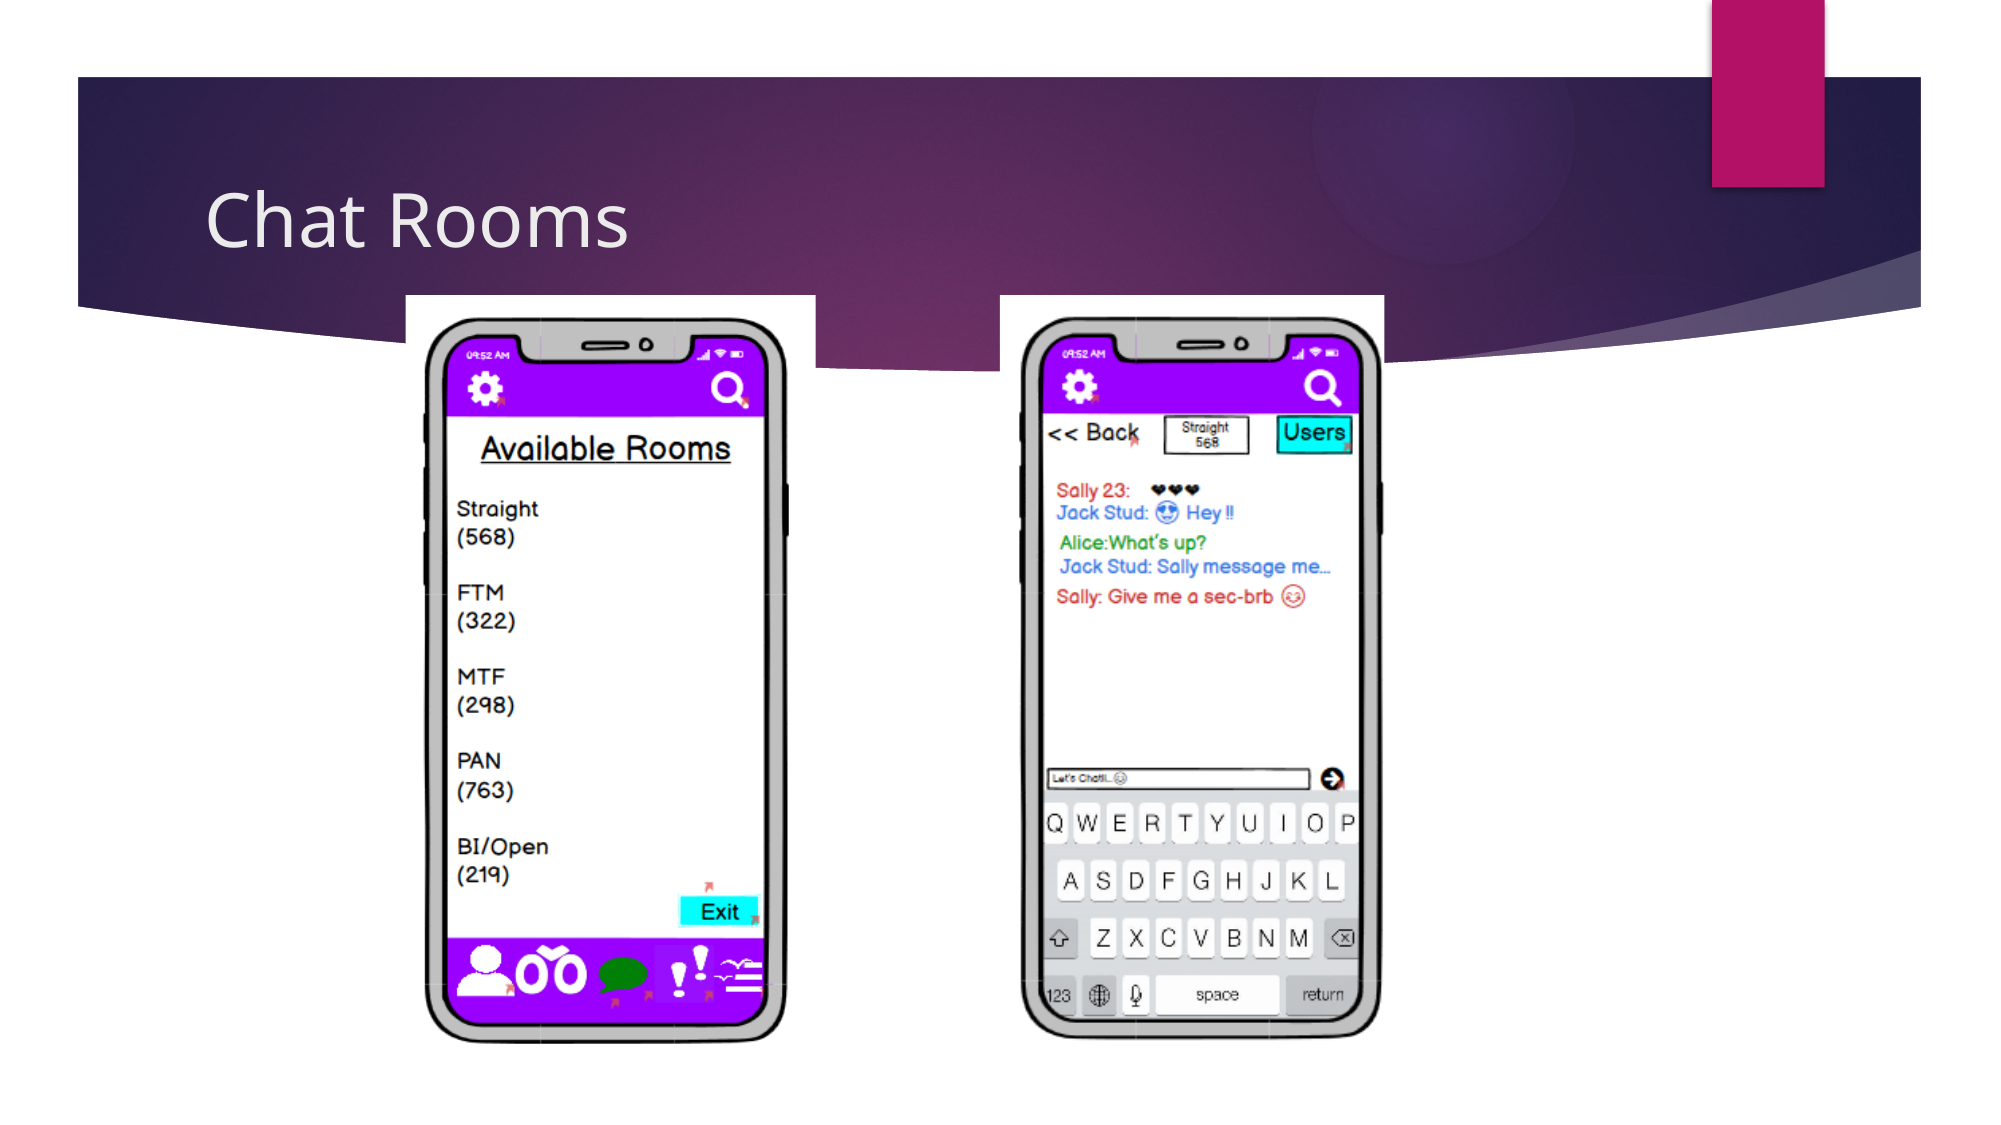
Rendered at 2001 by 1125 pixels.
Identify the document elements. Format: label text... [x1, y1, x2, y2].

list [405, 295, 816, 1073]
picture [999, 295, 1385, 1051]
title Chat Rooms [189, 159, 1627, 276]
